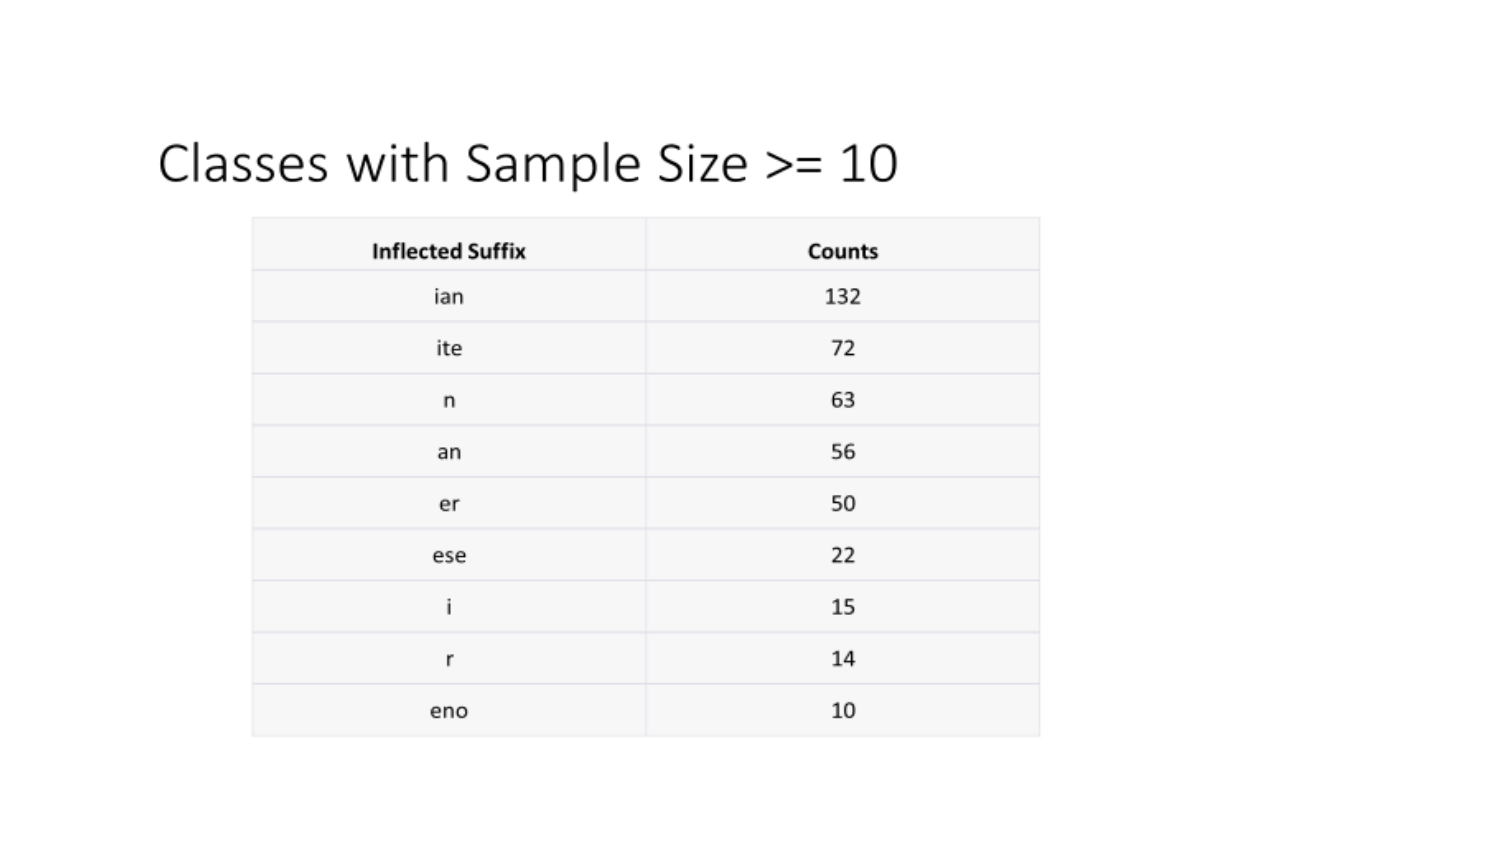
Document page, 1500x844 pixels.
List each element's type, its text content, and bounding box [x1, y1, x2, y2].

picture [57, 57, 1376, 774]
title Classes with Sample Size >= 10 [75, 33, 1425, 175]
